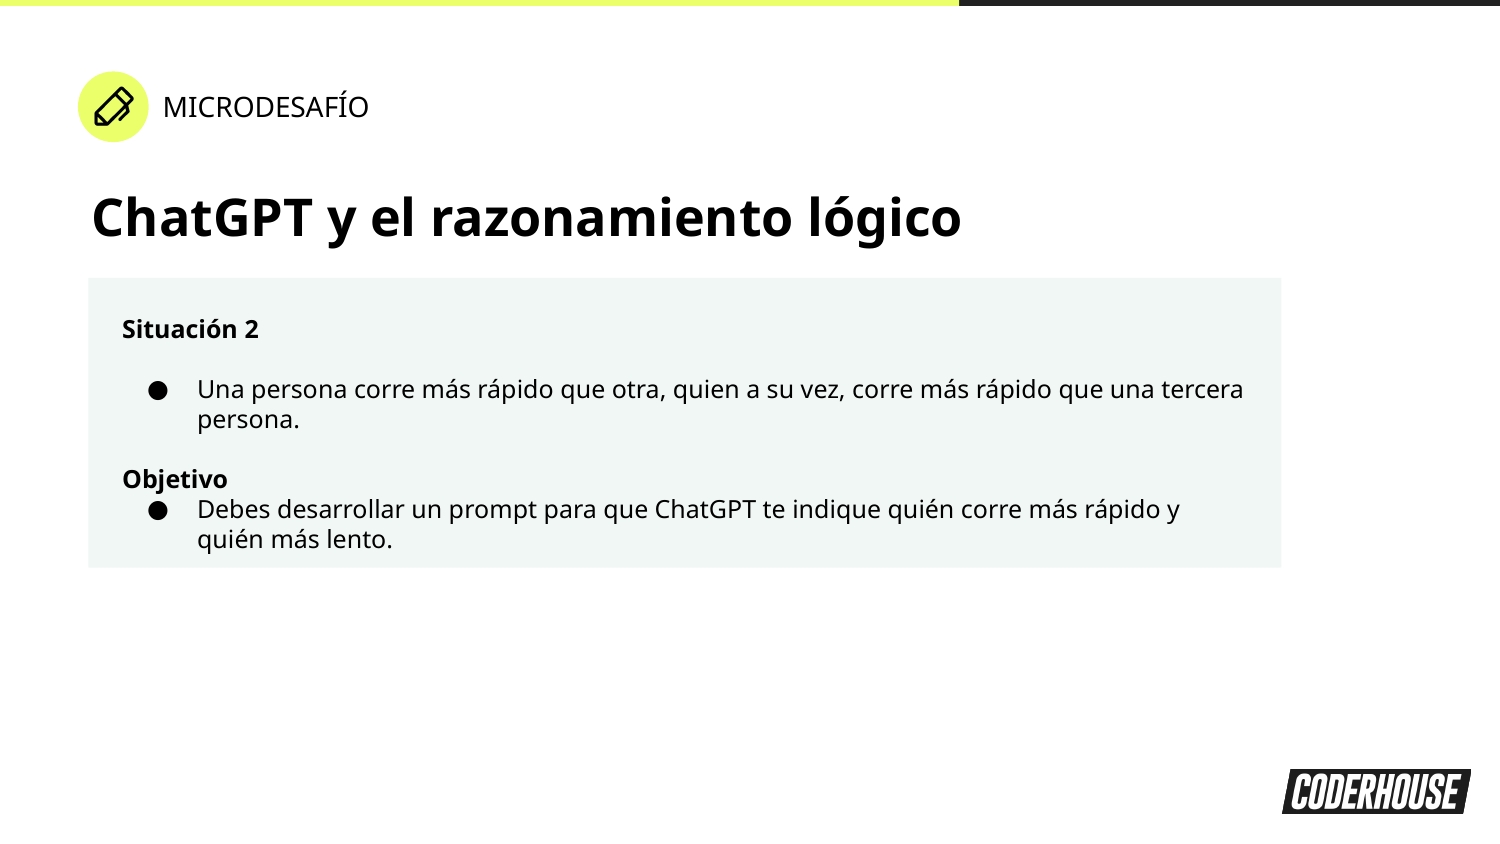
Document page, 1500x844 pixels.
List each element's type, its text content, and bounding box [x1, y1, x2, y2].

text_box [77, 71, 149, 143]
text_box Situación 2 Una persona corre más rápido que otra, quien a su vez, corre más rápido que una tercera persona. Objetivo Debes desarrollar un prompt para que ChatGPT te indique quién corre más rápido y quién más lento. [107, 298, 1266, 568]
text_box ChatGPT y el razonamiento lógico [76, 176, 1284, 263]
text_box MICRODESAFÍO [153, 74, 640, 139]
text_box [0, 0, 1500, 7]
text_box [88, 277, 1282, 568]
picture [1281, 769, 1471, 814]
